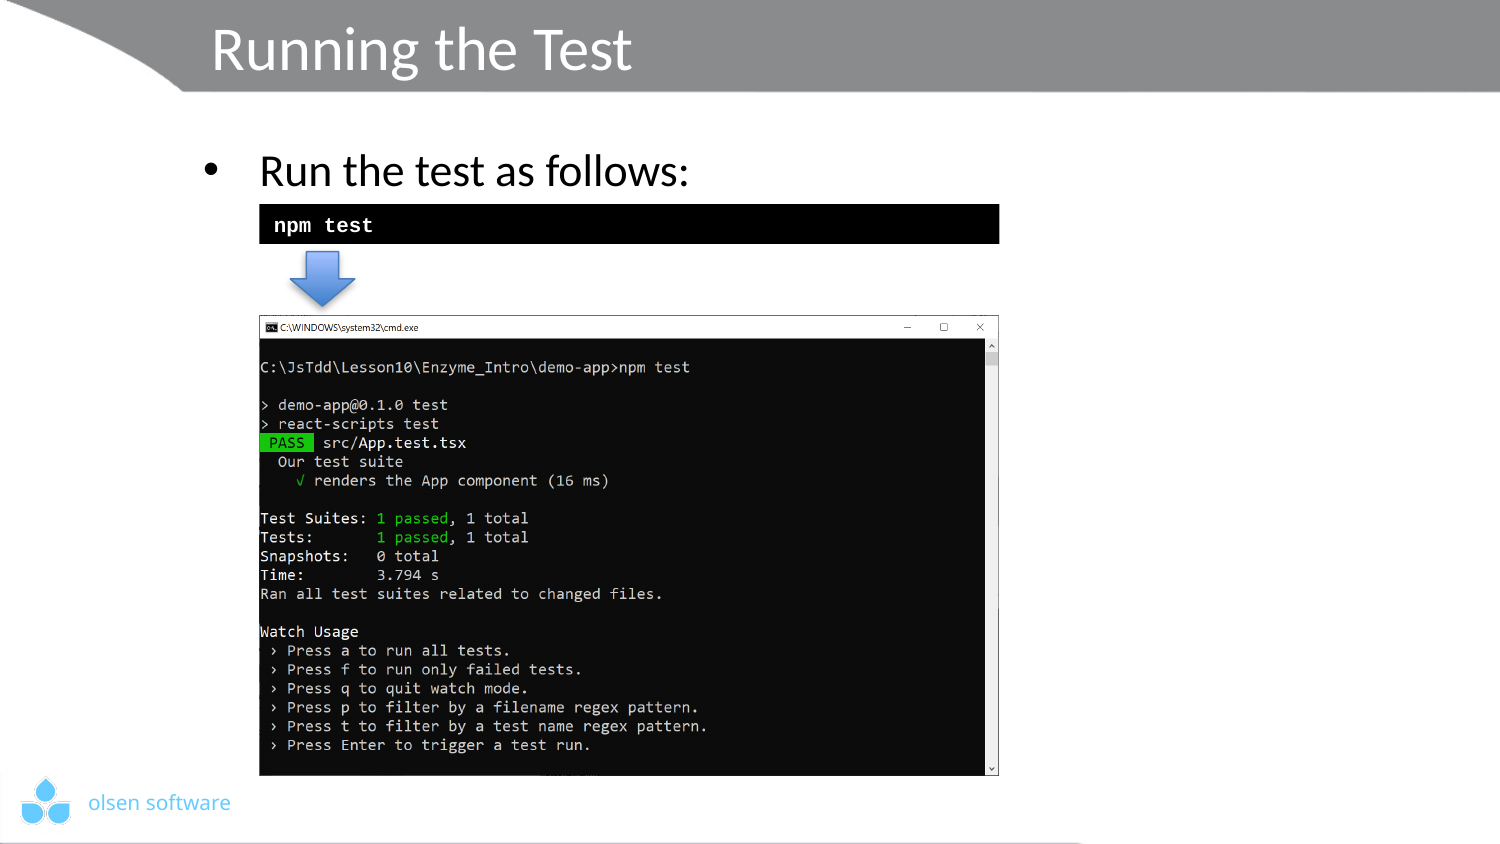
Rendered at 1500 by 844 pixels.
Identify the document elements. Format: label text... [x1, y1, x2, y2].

picture [0, 0, 1500, 844]
text_box npm test [259, 204, 1000, 244]
text_box [289, 250, 356, 307]
title Running the Test [187, 0, 1426, 93]
list Run the test as follows: [188, 133, 1425, 716]
